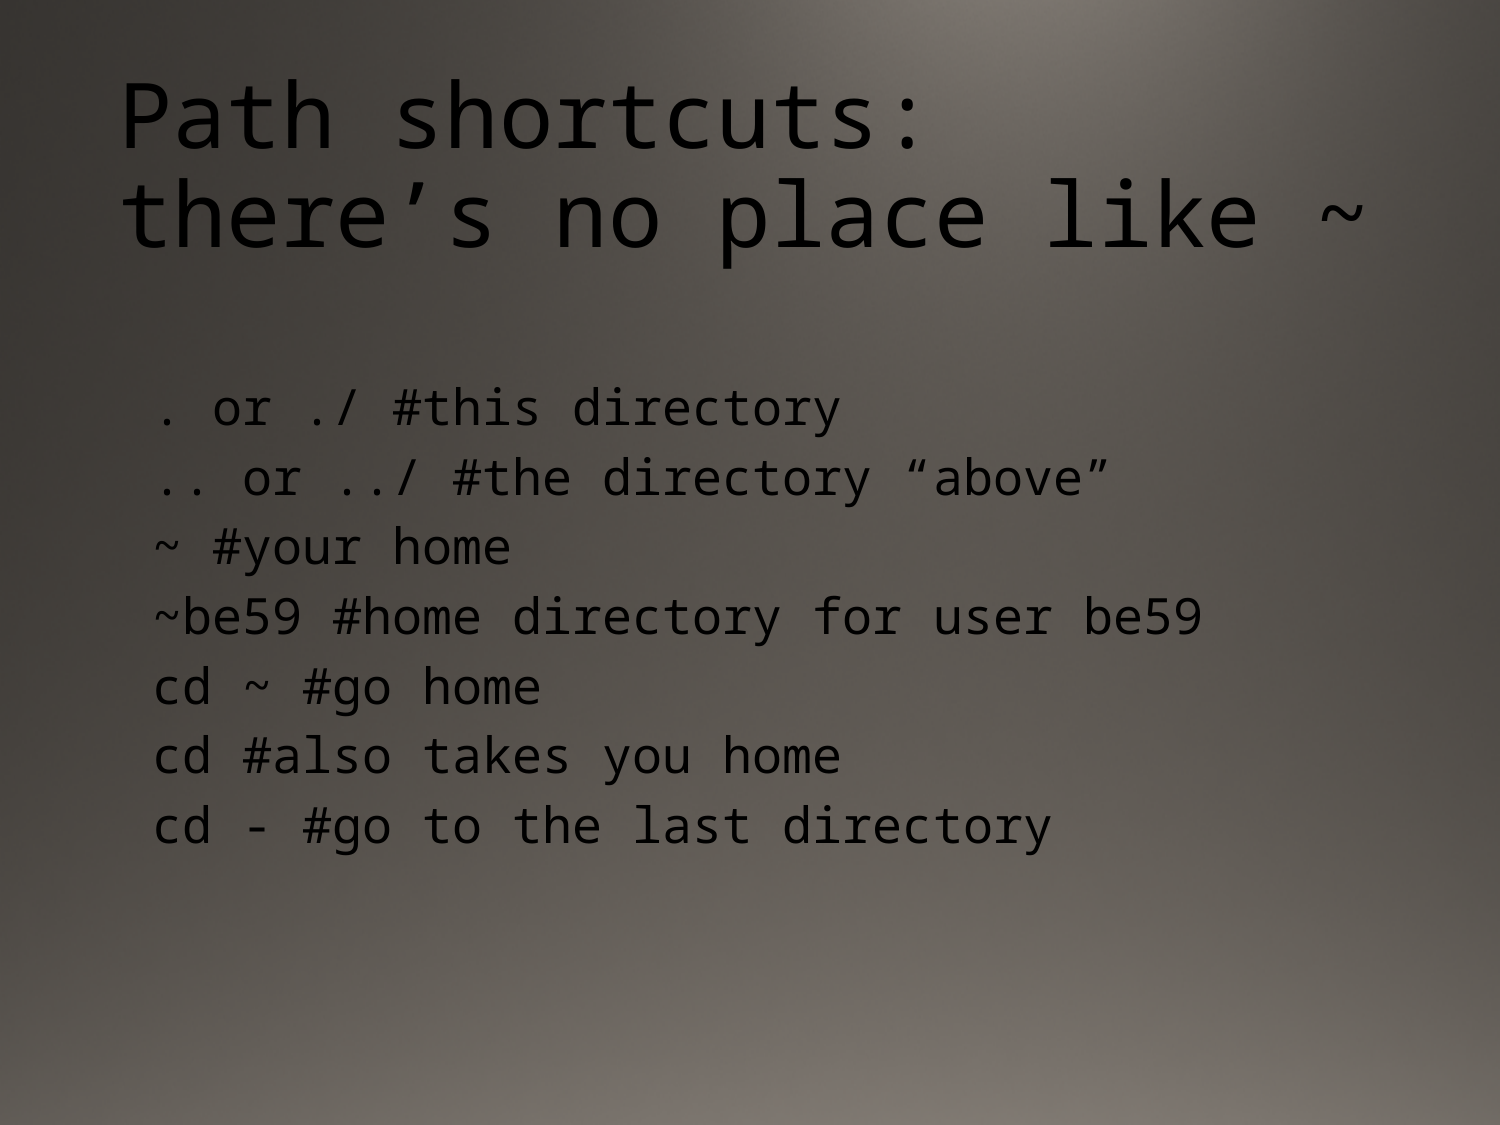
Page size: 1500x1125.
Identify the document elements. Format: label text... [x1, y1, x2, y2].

picture [0, 0, 1500, 1125]
title Path shortcuts: there’s no place like ~ [103, 59, 1397, 278]
list . or ./ #this directory .. or ../ #the directory “above” ~ #your home ~be59 #home directory for user be59 cd ~ #go home cd #also takes you home cd - #go to the last directory [137, 299, 1397, 1014]
